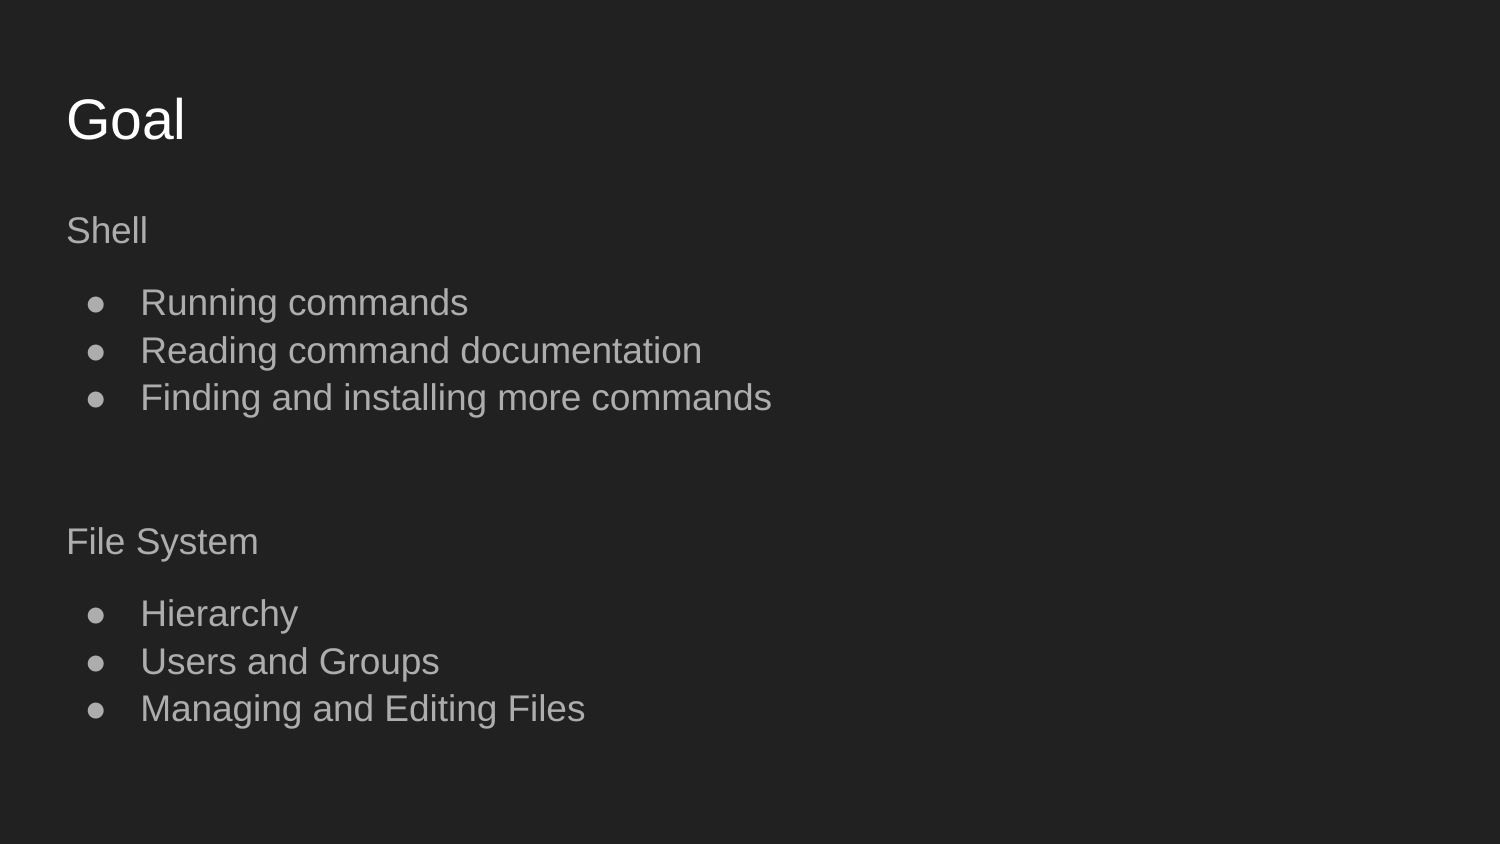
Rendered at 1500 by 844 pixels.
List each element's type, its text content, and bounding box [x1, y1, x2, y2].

list Shell Running commands Reading command documentation Finding and installing more commands File System Hierarchy Users and Groups Managing and Editing Files [51, 189, 1449, 750]
title Goal [51, 72, 1449, 167]
